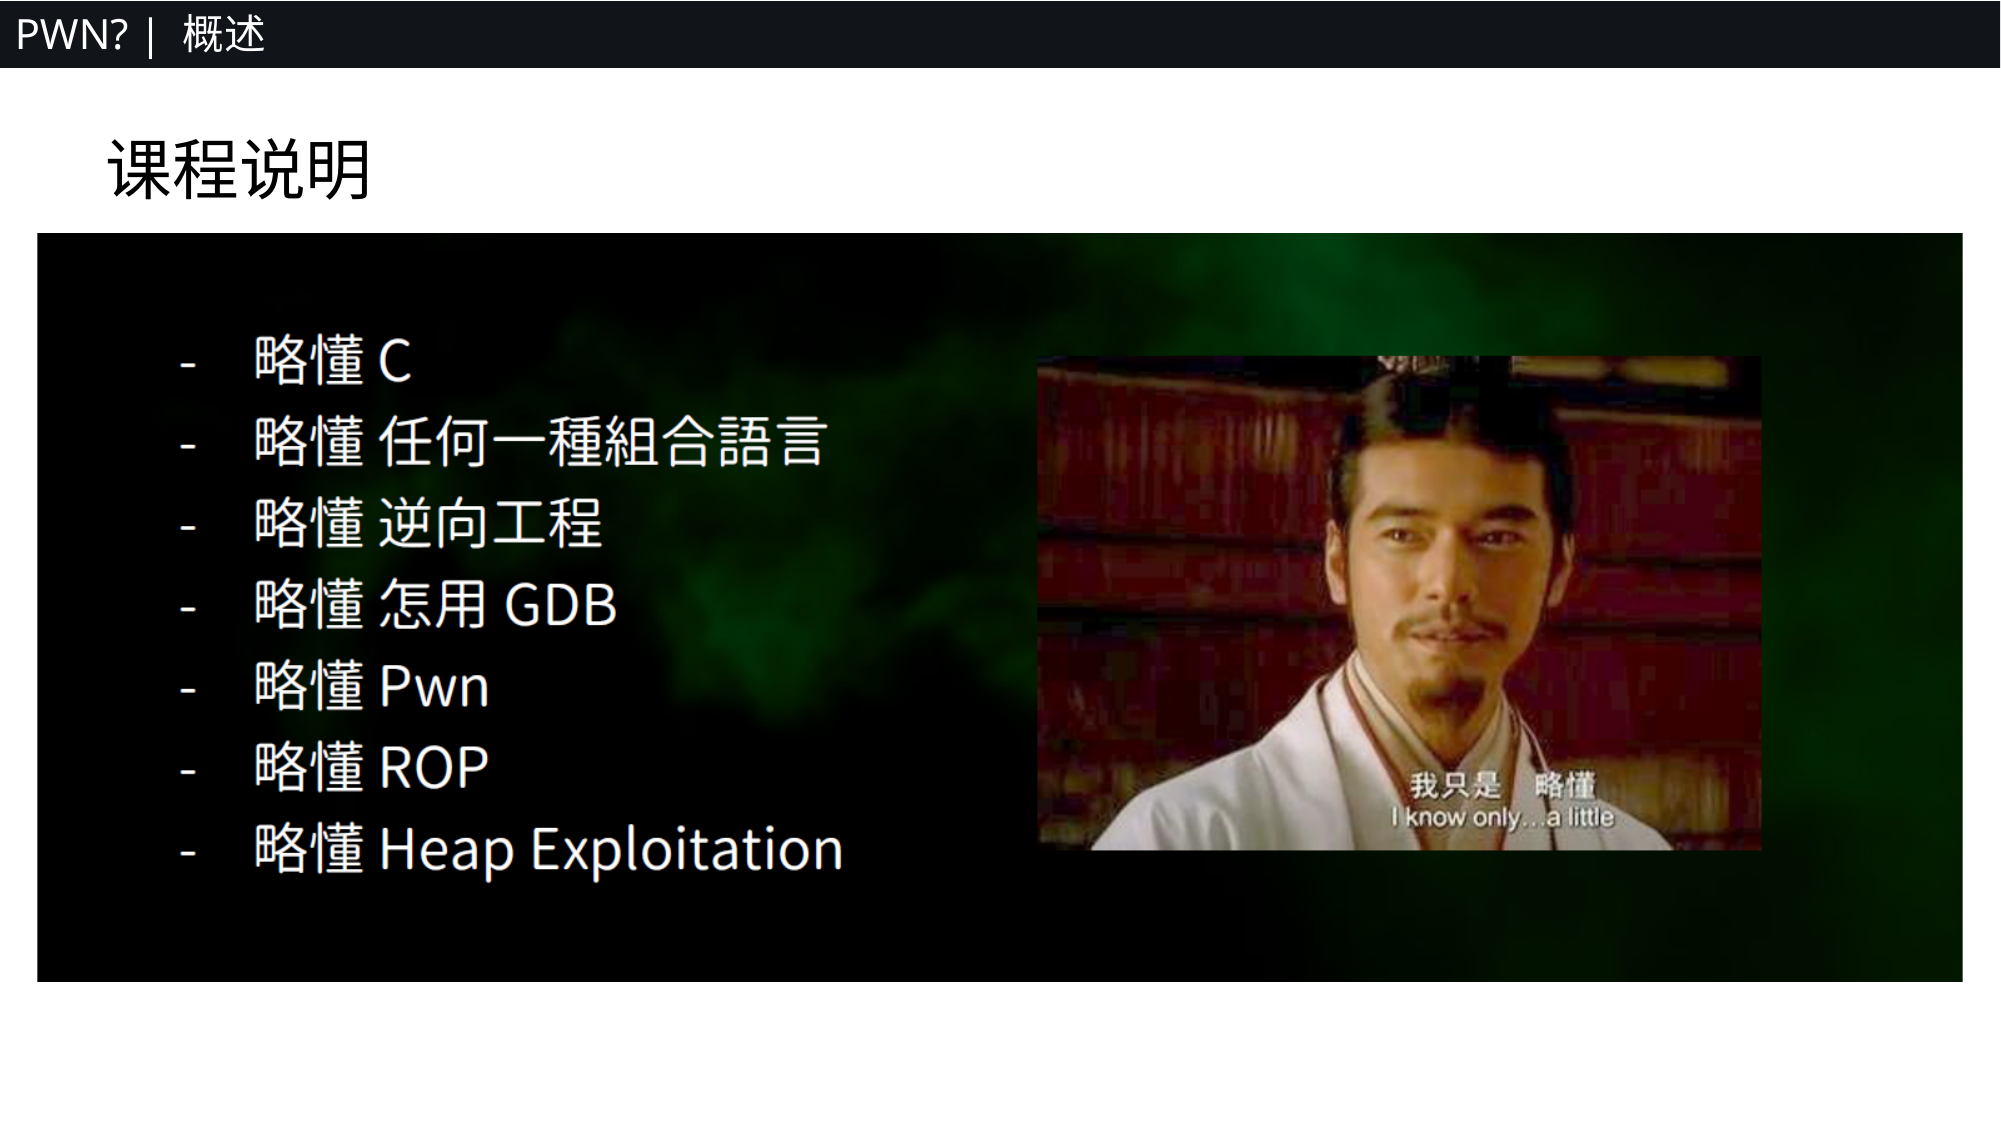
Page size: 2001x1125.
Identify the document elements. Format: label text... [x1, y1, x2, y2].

picture [37, 232, 1963, 982]
text_box PWN? | 概述 [0, 0, 379, 65]
text_box 课程说明 [90, 120, 388, 216]
